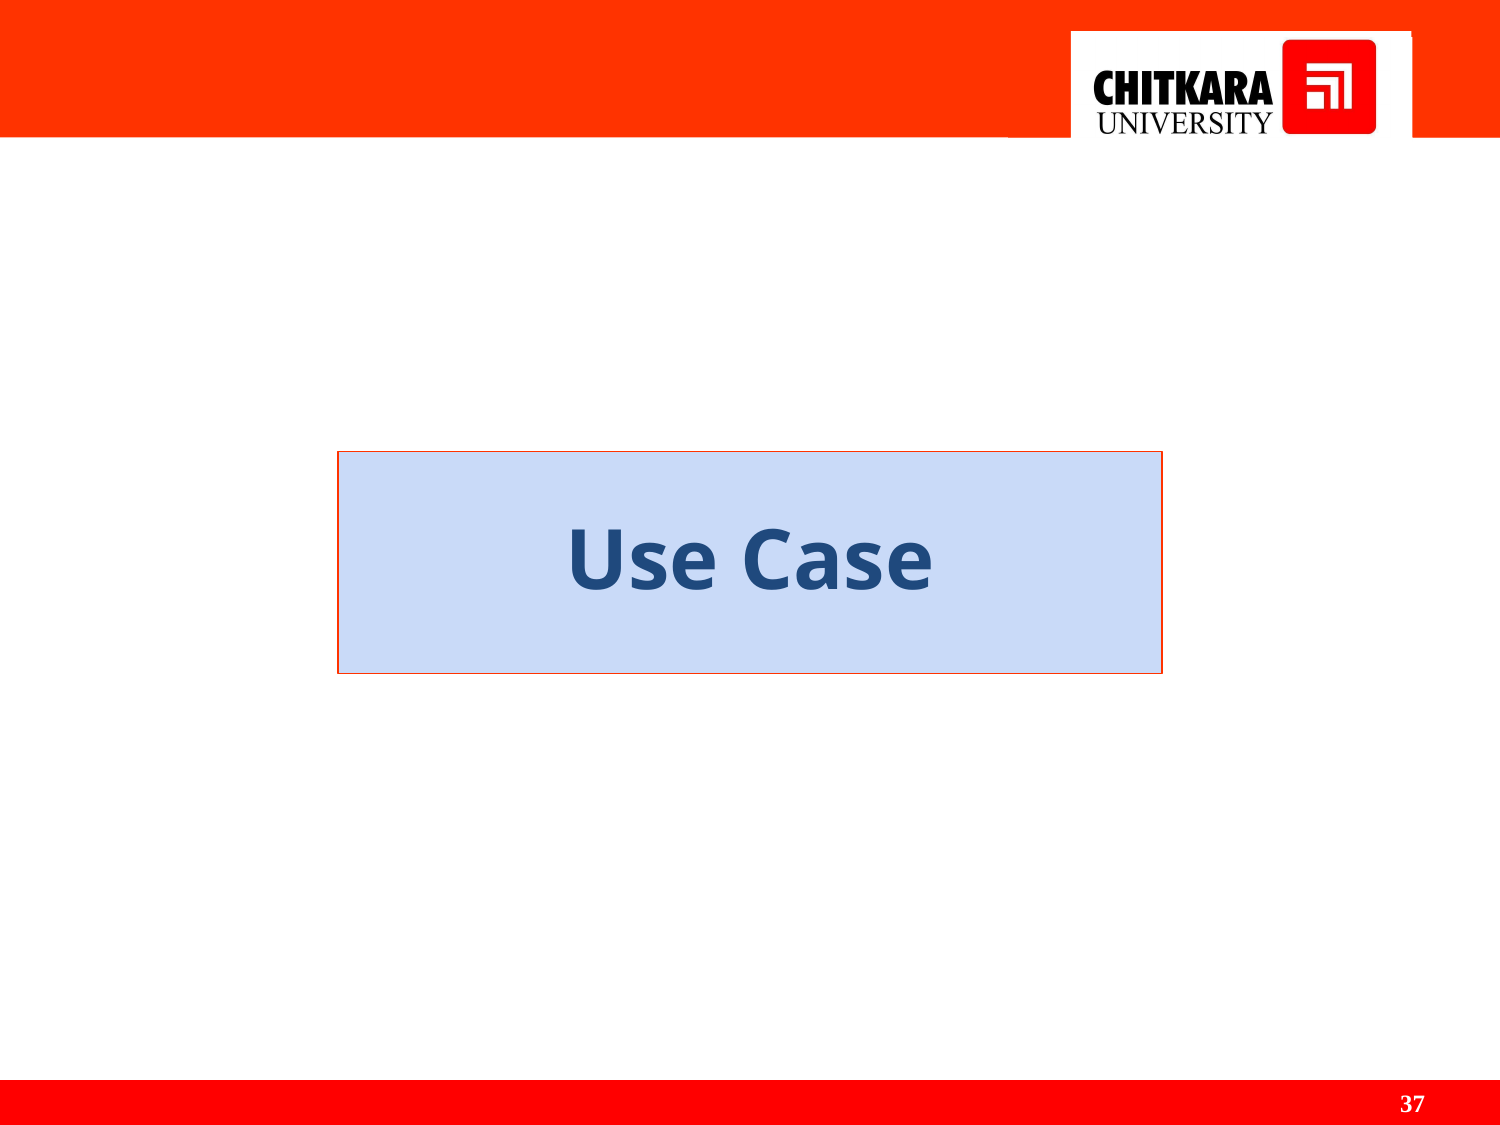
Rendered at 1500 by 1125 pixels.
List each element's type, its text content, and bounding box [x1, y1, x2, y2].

text_box [338, 451, 1162, 674]
text_box Use Case [404, 491, 1096, 634]
picture [1074, 37, 1391, 138]
slide_number ‹#› [1074, 775, 1425, 1125]
